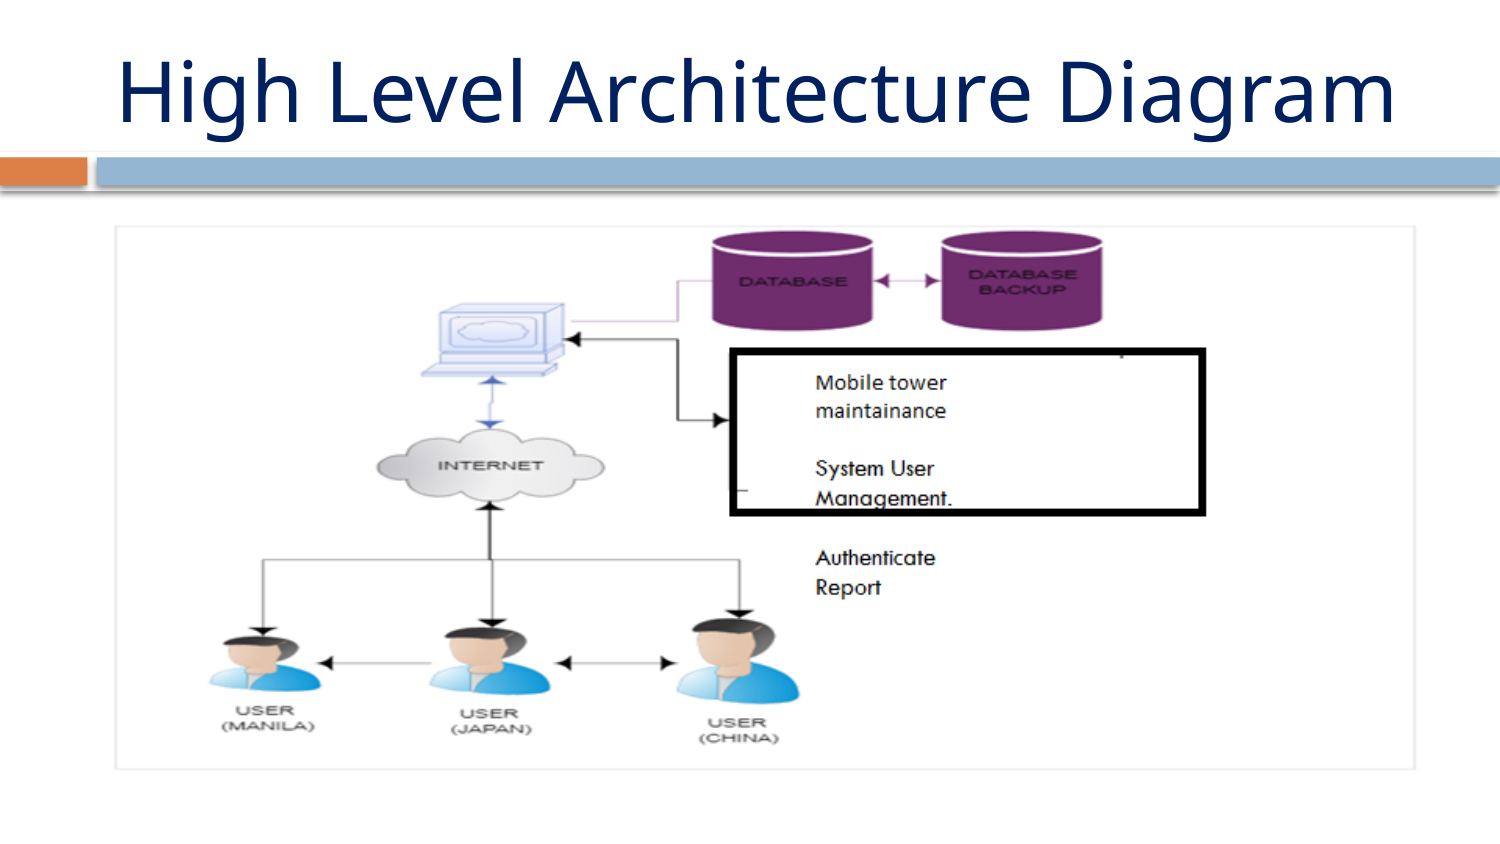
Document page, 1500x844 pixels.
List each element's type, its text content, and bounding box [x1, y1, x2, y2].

picture [98, 221, 1431, 775]
title High Level Architecture Diagram [100, 28, 1438, 150]
